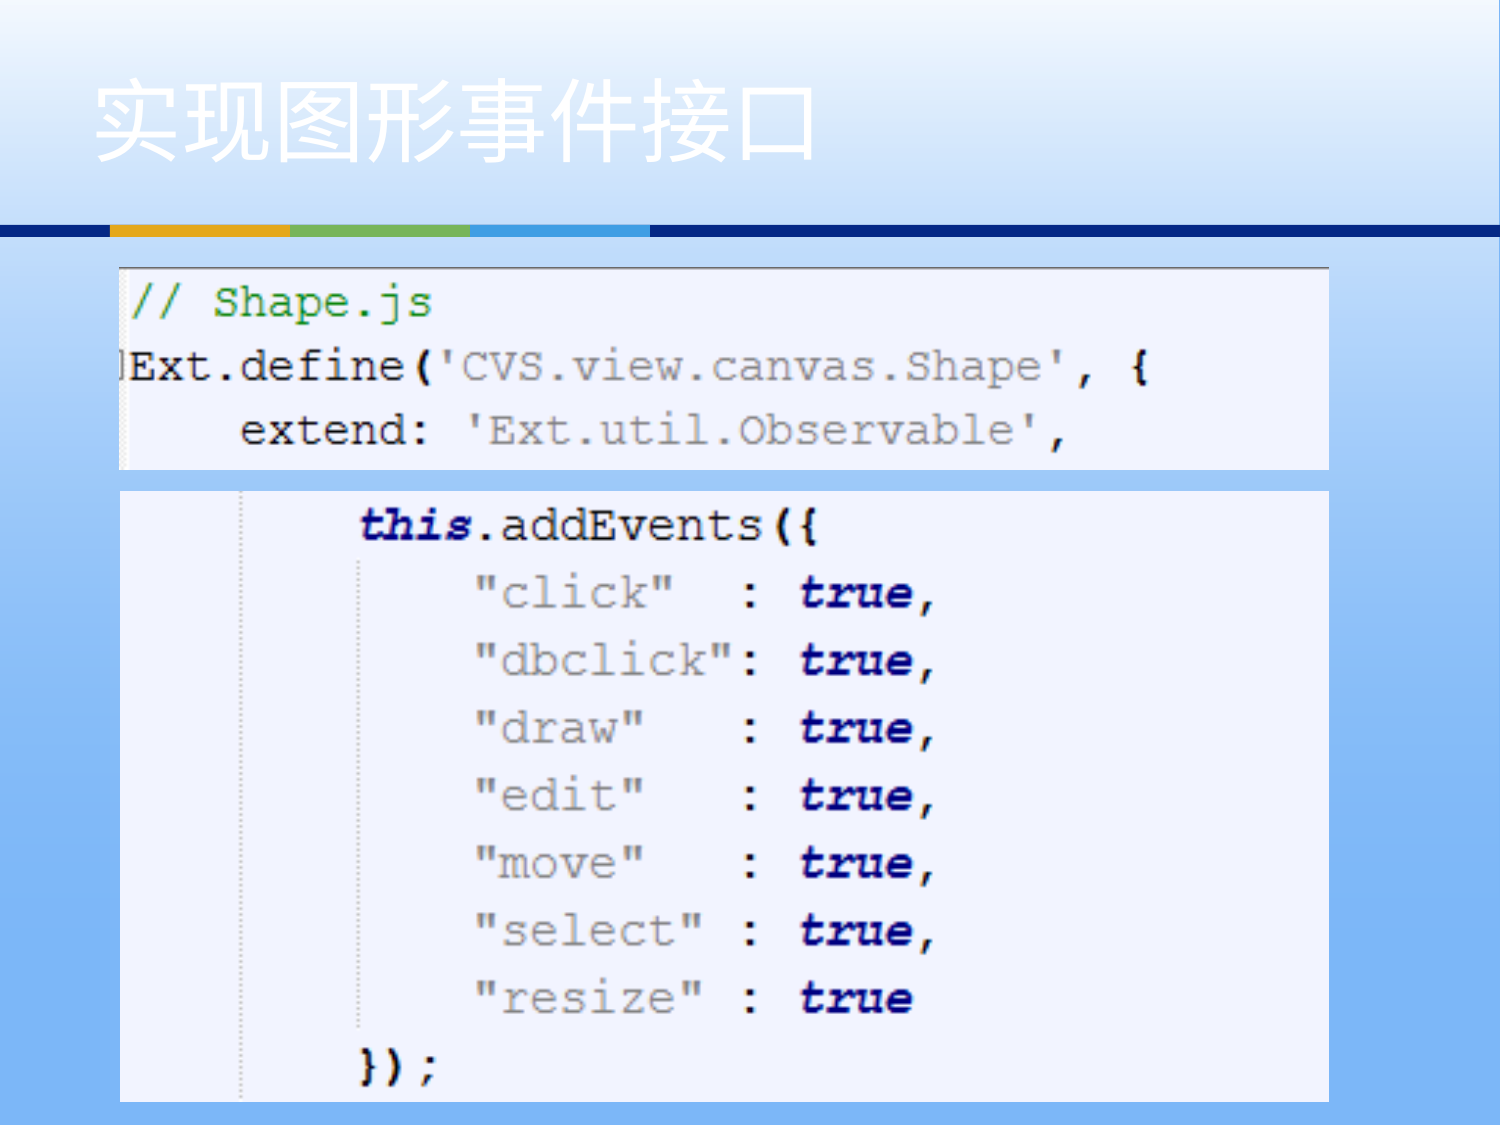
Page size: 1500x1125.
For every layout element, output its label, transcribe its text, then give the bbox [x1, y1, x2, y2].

title 实现图形事件接口 [75, 24, 1425, 213]
picture [119, 266, 1330, 470]
picture [119, 491, 1330, 1103]
